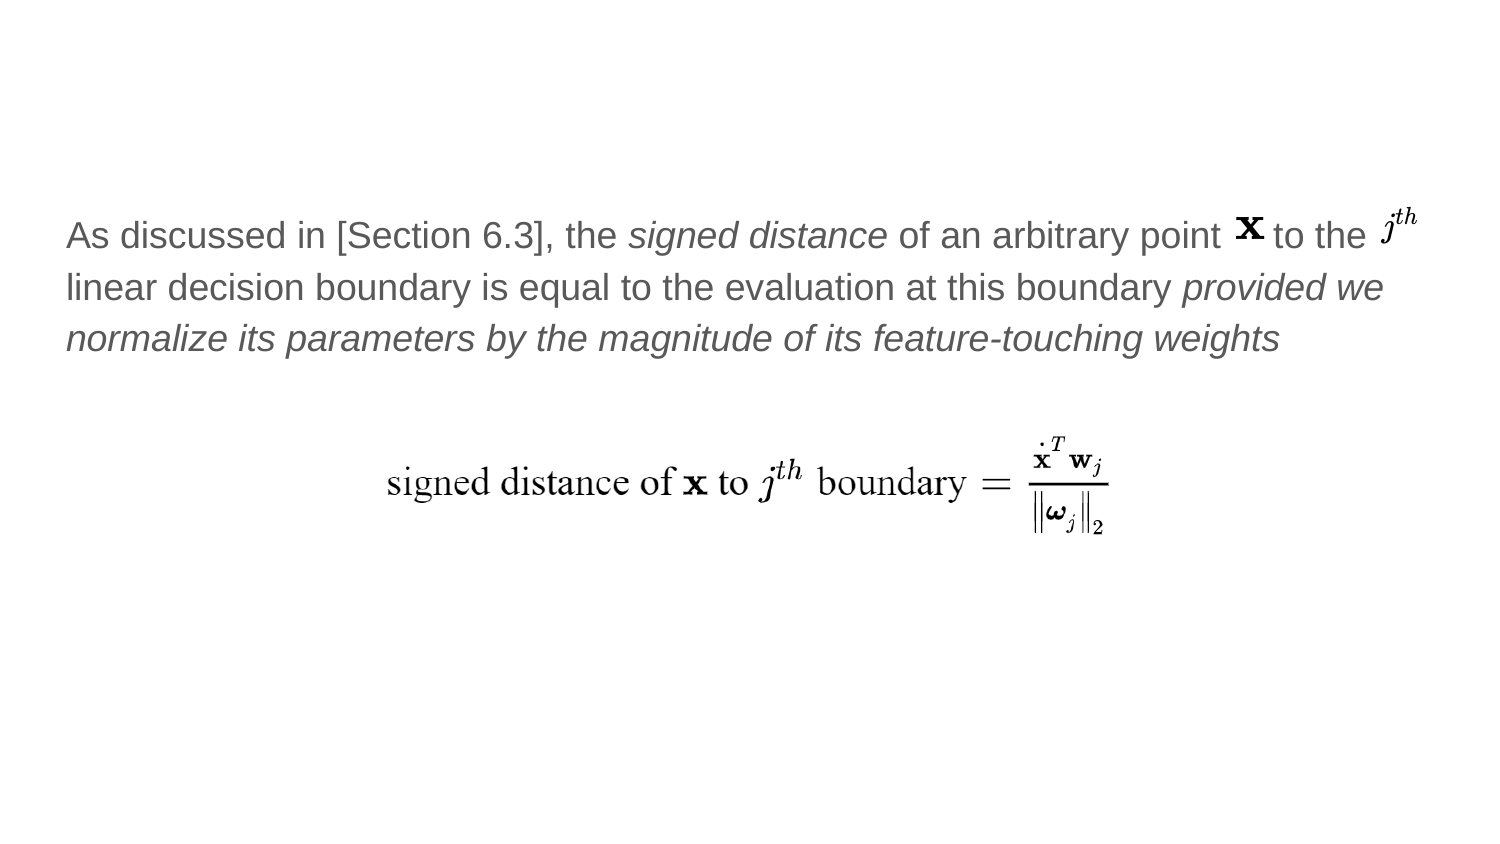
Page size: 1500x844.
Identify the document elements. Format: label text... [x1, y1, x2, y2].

list As discussed in [Section 6.3], the signed distance of an arbitrary point to the linear decision boundary is equal to the evaluation at this boundary provided we normalize its parameters by the magnitude of its feature-touching weights [51, 189, 1449, 750]
picture [386, 431, 1114, 537]
picture [1380, 203, 1421, 246]
picture [1235, 212, 1266, 246]
